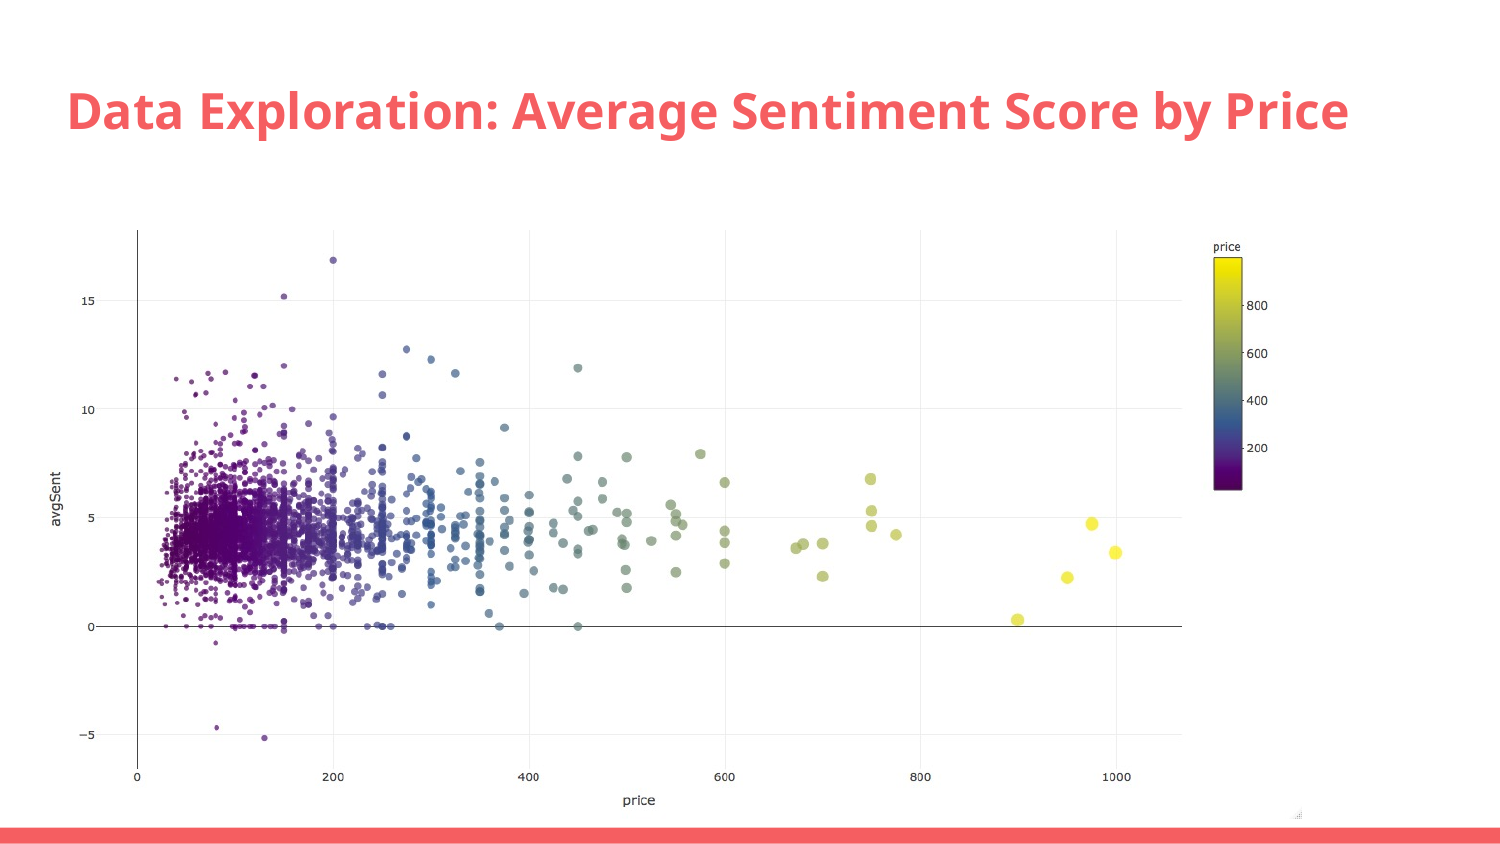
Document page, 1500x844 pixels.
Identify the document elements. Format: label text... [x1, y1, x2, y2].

title Data Exploration: Average Sentiment Score by Price [51, 64, 1449, 167]
picture [24, 191, 1302, 820]
